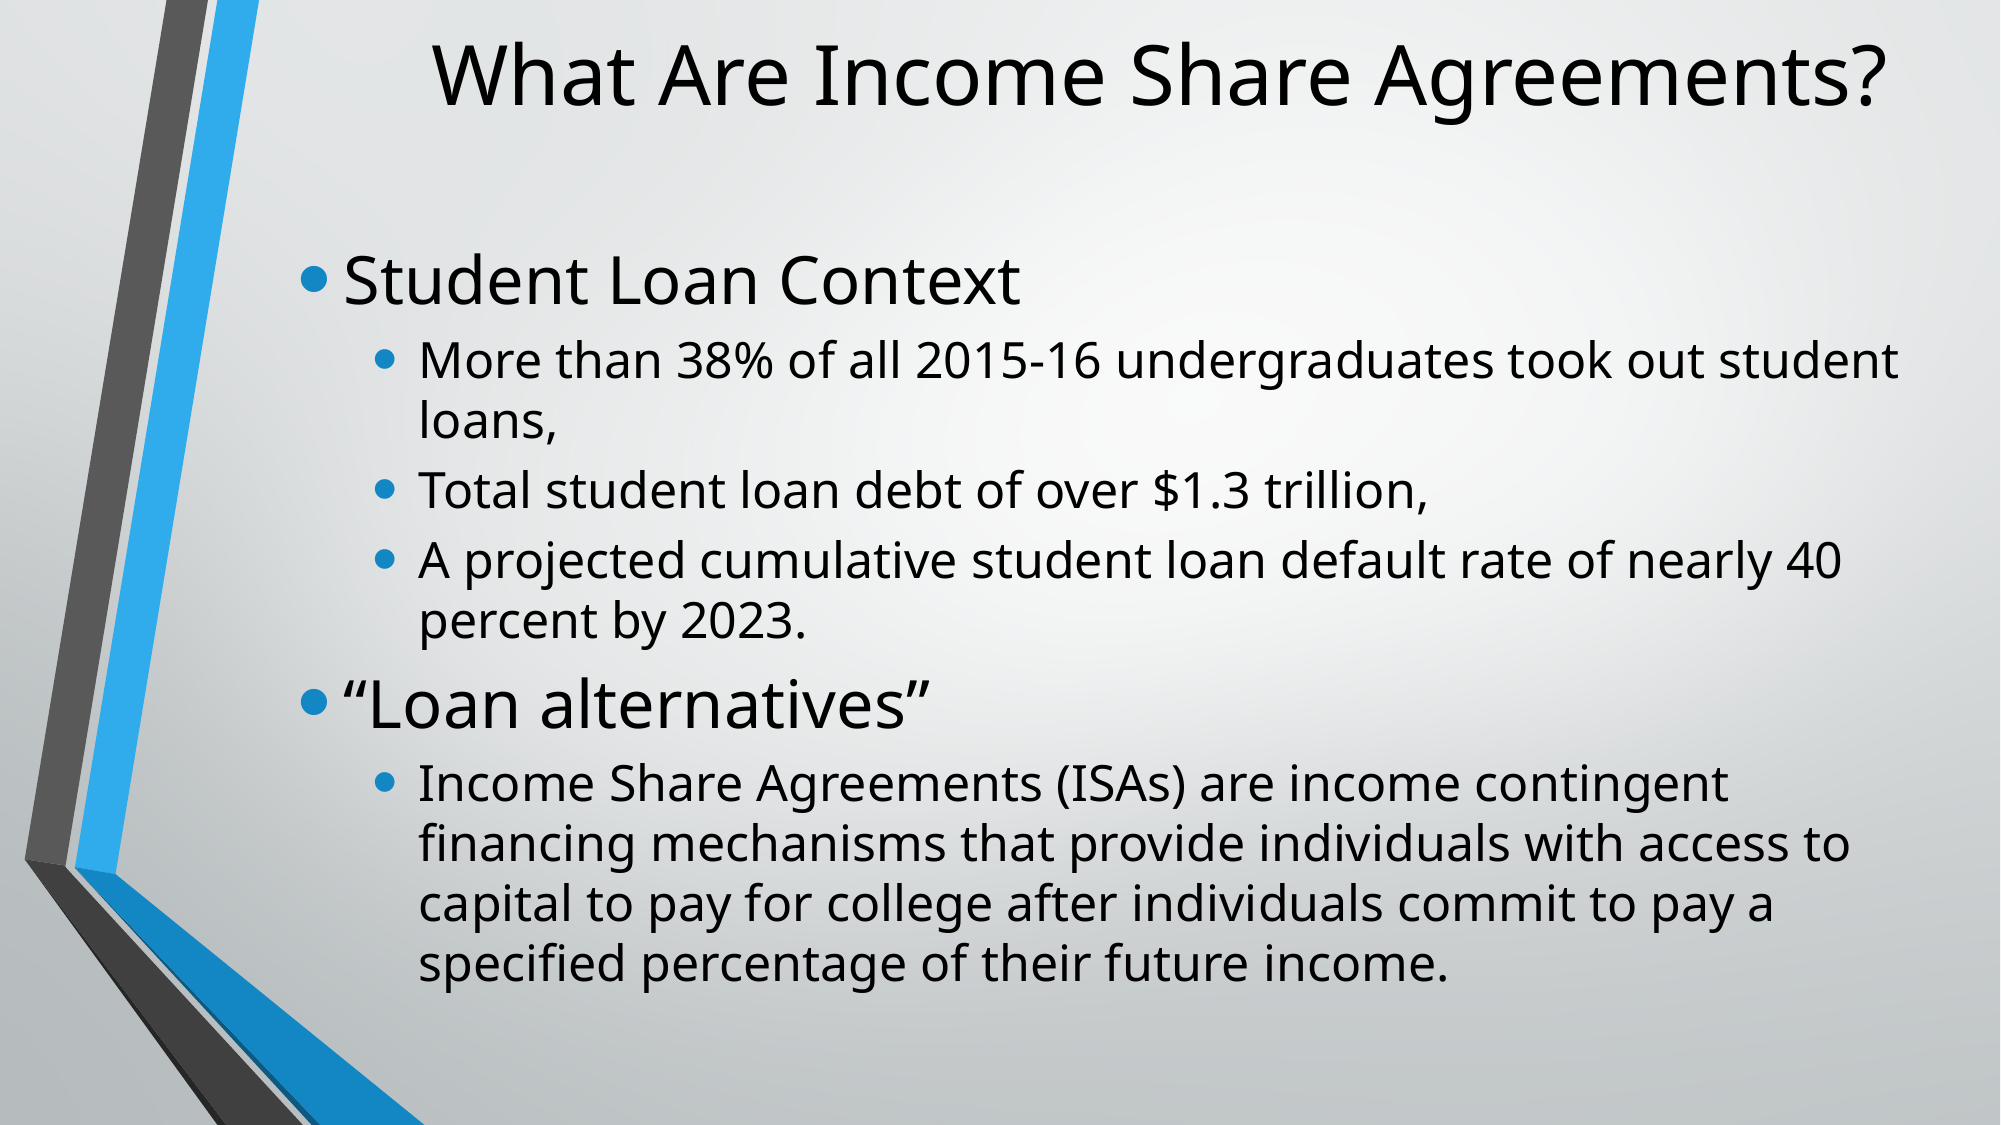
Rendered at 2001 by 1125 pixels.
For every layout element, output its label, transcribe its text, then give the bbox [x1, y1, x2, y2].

title What Are Income Share Agreements? [329, 0, 1992, 145]
list Student Loan Context More than 38% of all 2015-16 undergraduates took out student loans, Total student loan debt of over $1.3 trillion, A projected cumulative student loan default rate of nearly 40 percent by 2023. “Loan alternatives” Income Share Agreements (ISAs) are income contingent financing mechanisms that provide individuals with access to capital to pay for college after individuals commit to pay a specified percentage of their future income. [281, 104, 1924, 1125]
